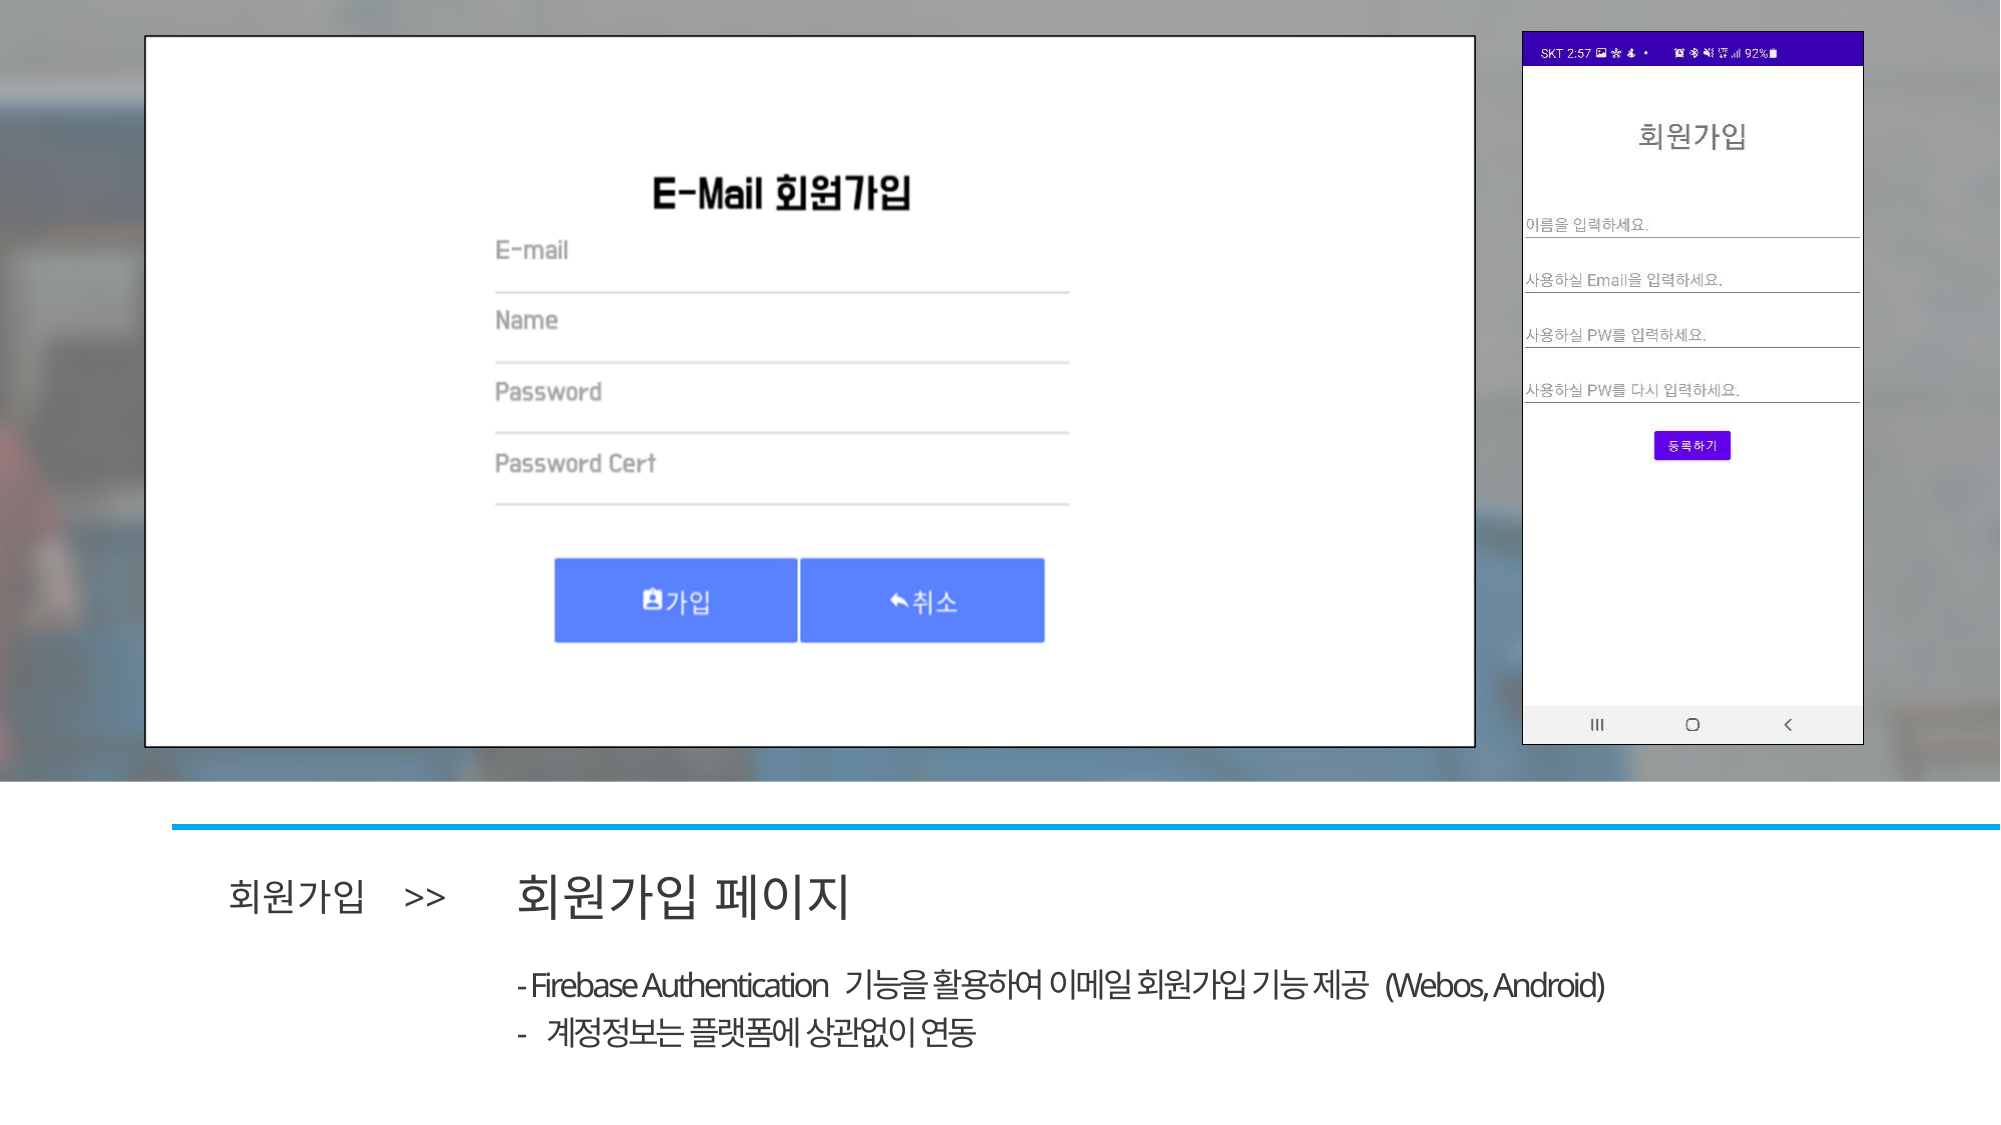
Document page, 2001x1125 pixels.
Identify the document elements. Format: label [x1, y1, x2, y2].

picture [0, 0, 2000, 1125]
text_box [388, 859, 1978, 1058]
